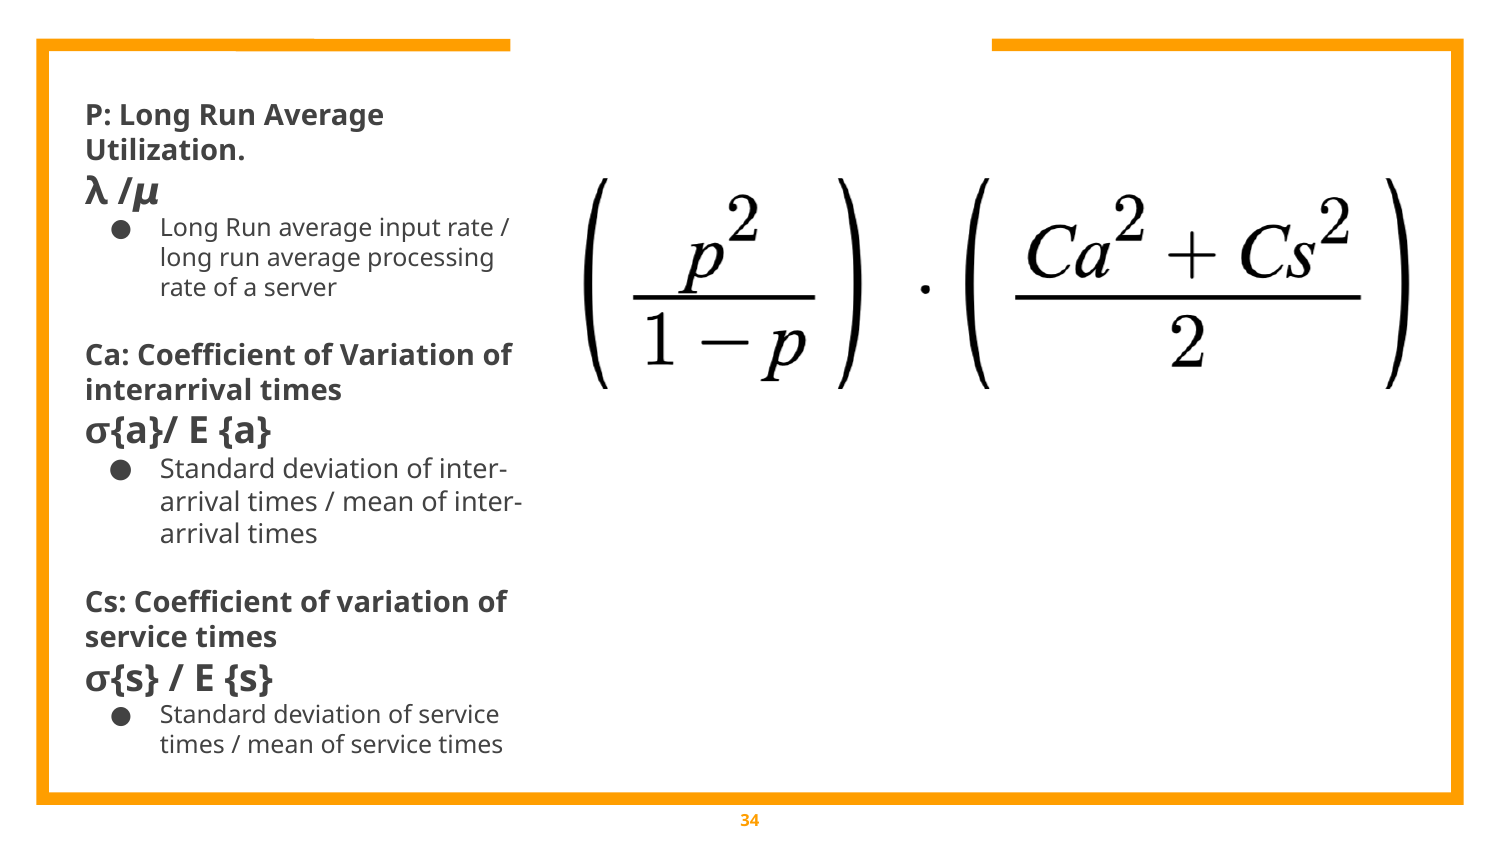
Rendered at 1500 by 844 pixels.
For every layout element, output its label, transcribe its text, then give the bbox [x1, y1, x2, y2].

text_box P: Long Run Average Utilization. λ /𝞵 Long Run average input rate / long run average processing rate of a server Ca: Coefficient of Variation of interarrival times σ{a}/ E {a} Standard deviation of inter-arrival times / mean of inter-arrival times Cs: Coefficient of variation of service times σ{s} / E {s} Standard deviation of service times / mean of service times [70, 81, 563, 774]
slide_number ‹#› [0, 798, 1500, 844]
picture [561, 162, 1438, 402]
